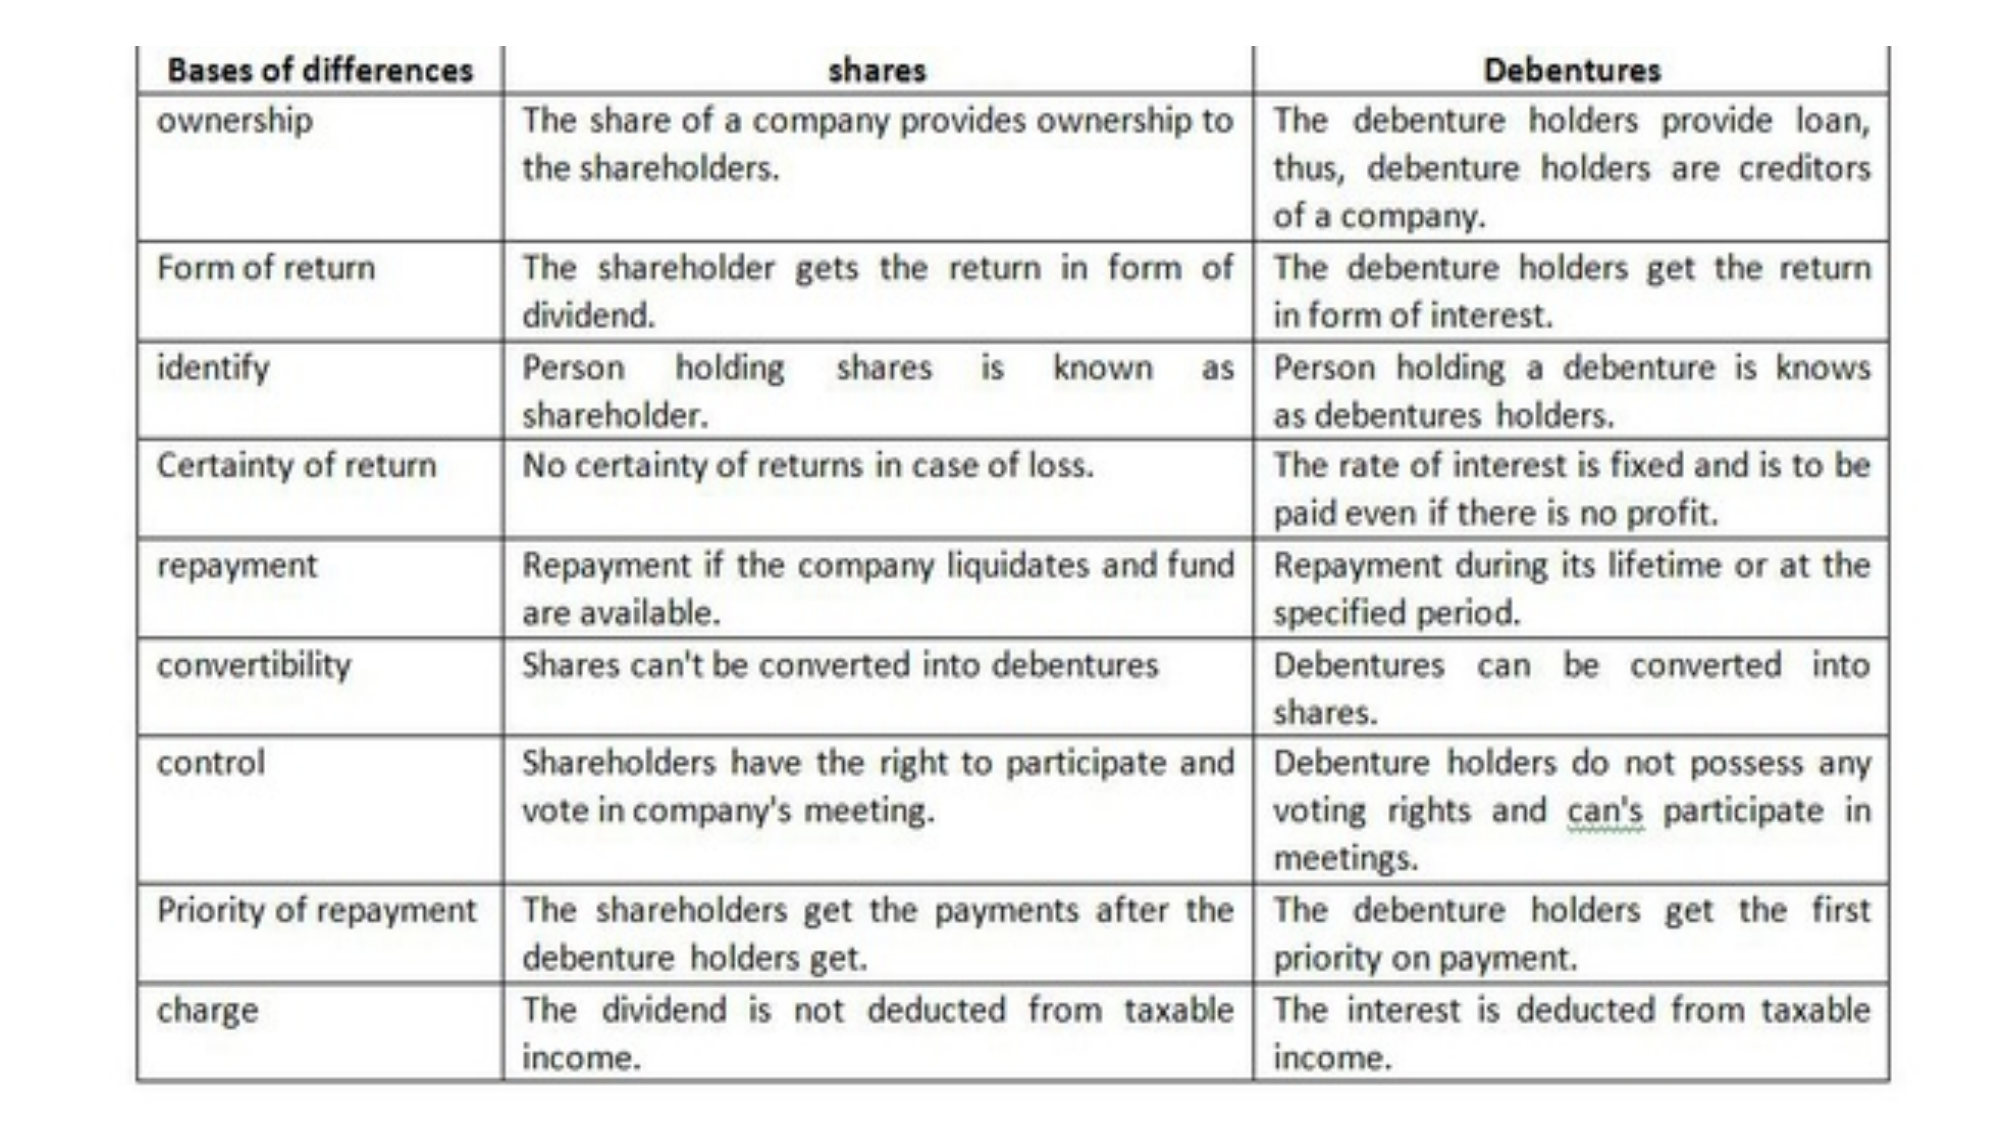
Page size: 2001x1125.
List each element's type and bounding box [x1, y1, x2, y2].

list [109, 46, 1950, 1105]
